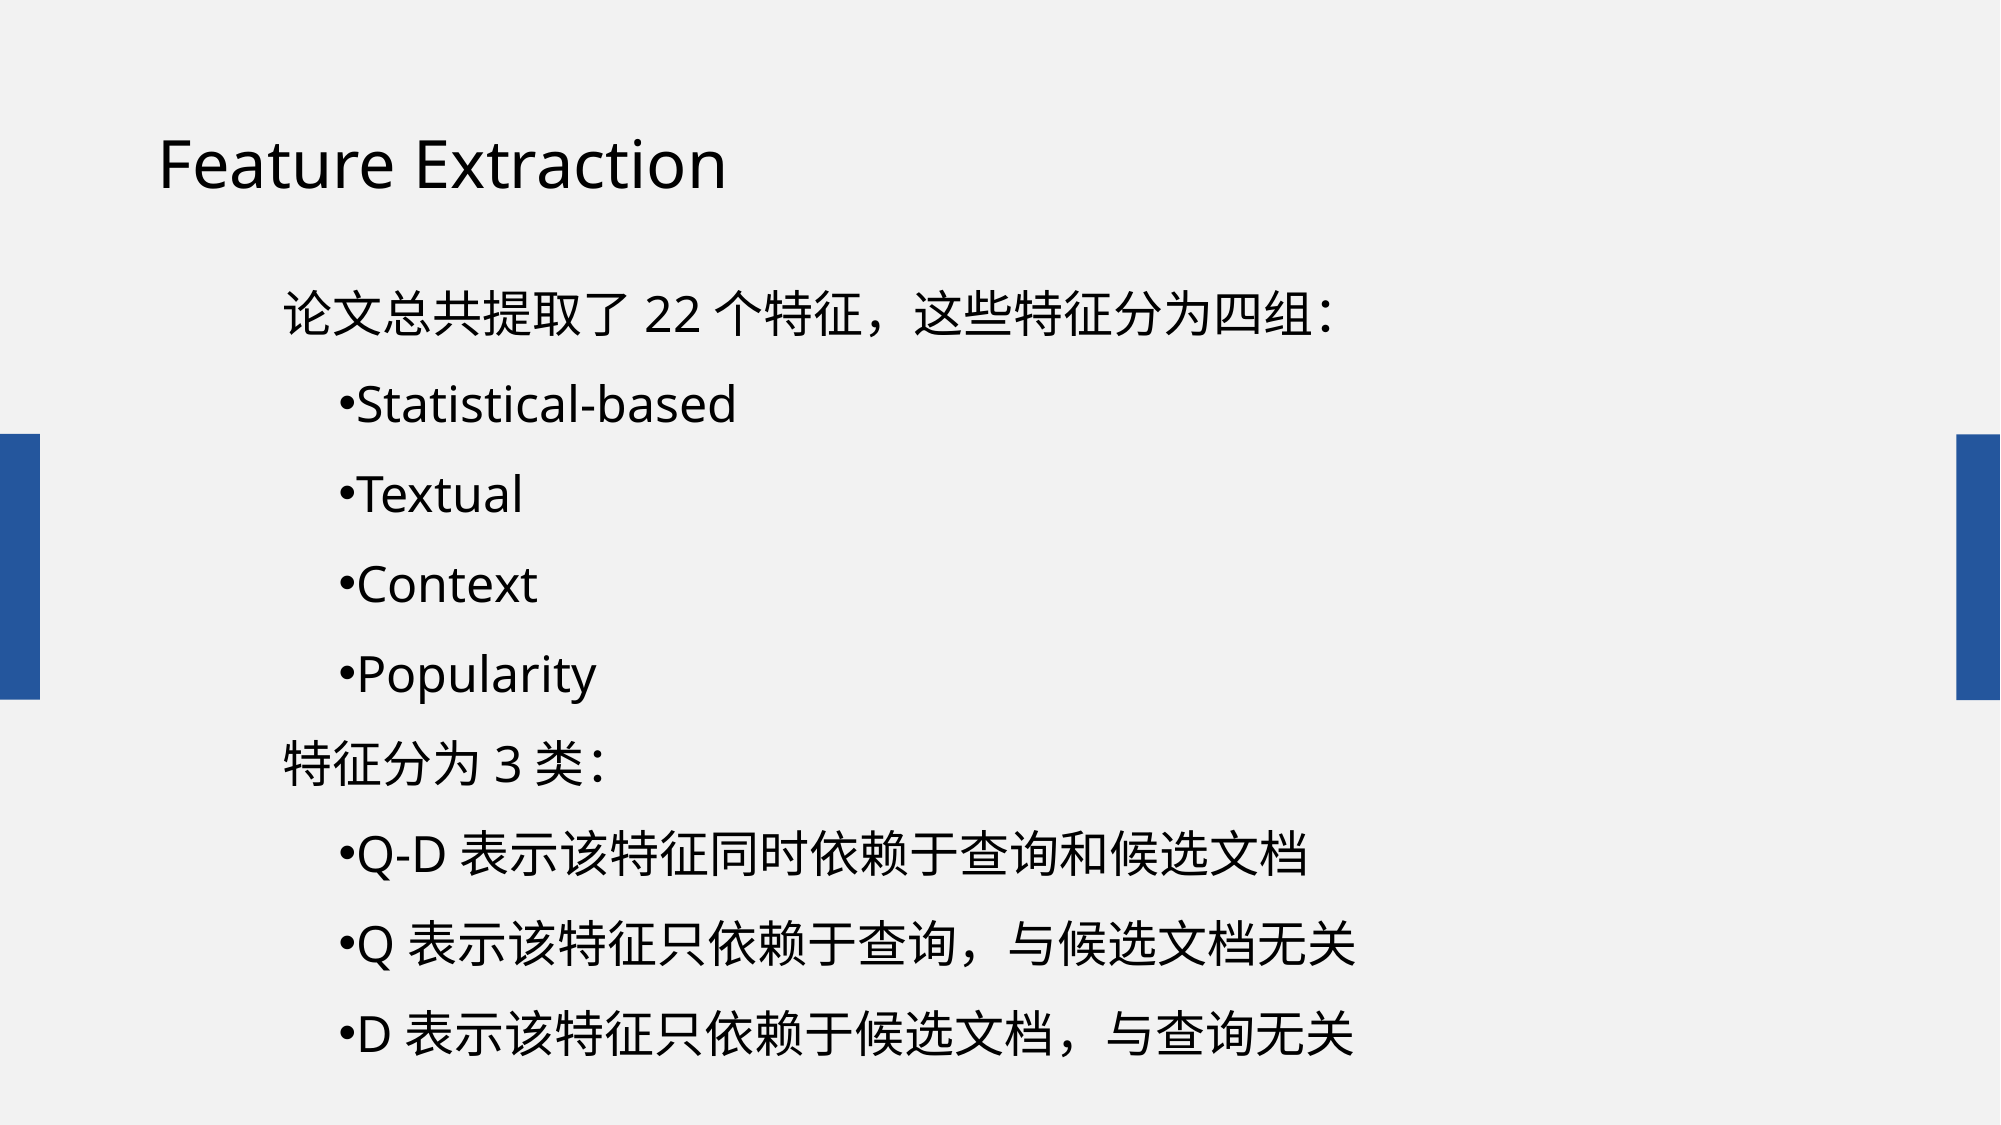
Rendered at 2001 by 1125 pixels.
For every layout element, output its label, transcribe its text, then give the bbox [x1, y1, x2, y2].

text_box Feature Extraction [142, 114, 744, 210]
text_box [0, 433, 40, 700]
text_box 论文总共提取了22个特征，这些特征分为四组： Statistical-based Textual Context Popularity 特征分为3类： Q-D表示该特征同时依赖于查询和候选文档 Q表示该特征只依赖于查询，与候选文档无关 D表示该特征只依赖于候选文档，与查询无关 [192, 245, 1807, 1070]
text_box [1956, 434, 2000, 701]
